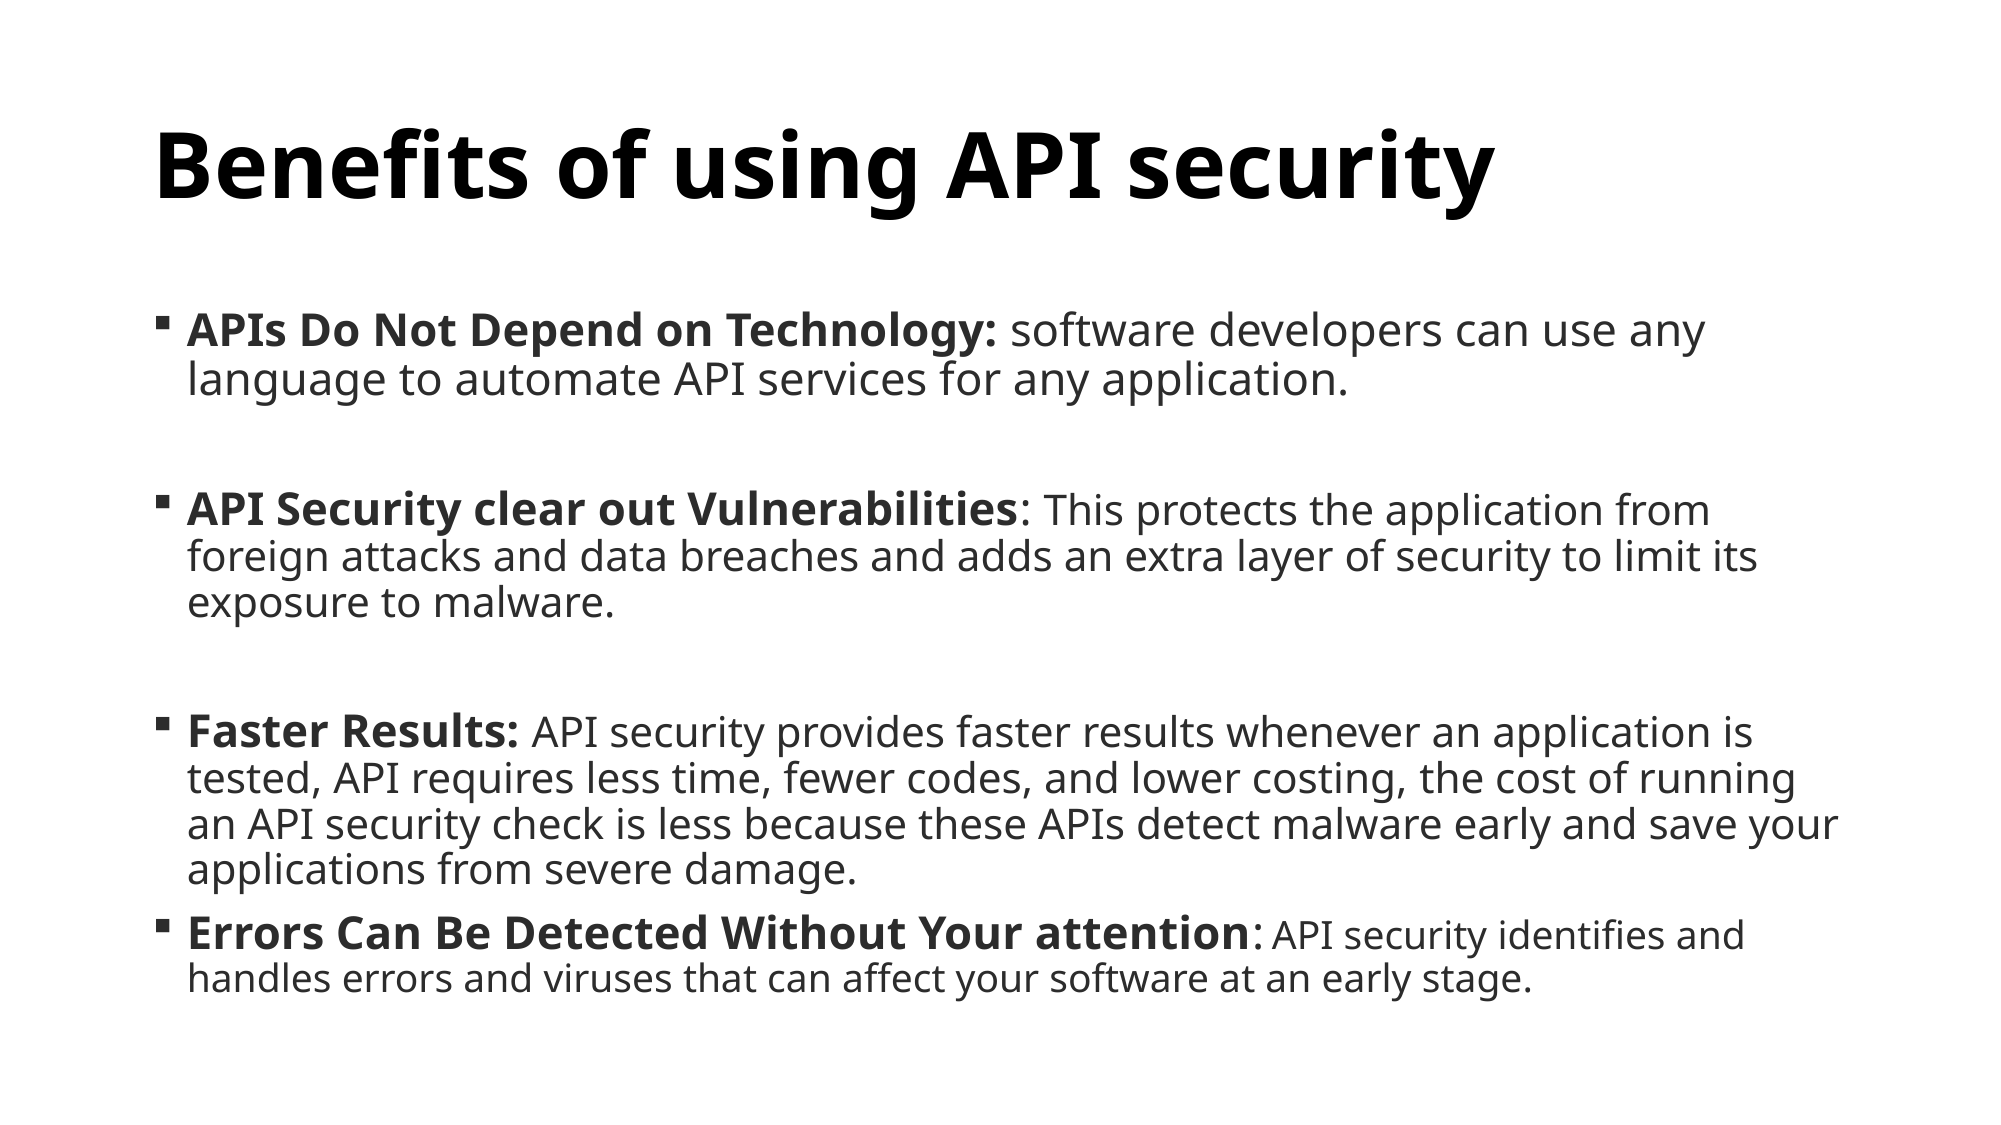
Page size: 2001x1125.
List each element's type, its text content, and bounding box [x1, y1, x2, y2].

title Benefits of using API security [137, 59, 1863, 278]
list APIs Do Not Depend on Technology: software developers can use any language to automate API services for any application. API Security clear out Vulnerabilities: This protects the application from foreign attacks and data breaches and adds an extra layer of security to limit its exposure to malware. Faster Results: API security provides faster results whenever an application is tested, API requires less time, fewer codes, and lower costing, the cost of running an API security check is less because these APIs detect malware early and save your applications from severe damage. Errors Can Be Detected Without Your attention: API security identifies and handles errors and viruses that can affect your software at an early stage. [137, 299, 1863, 1014]
